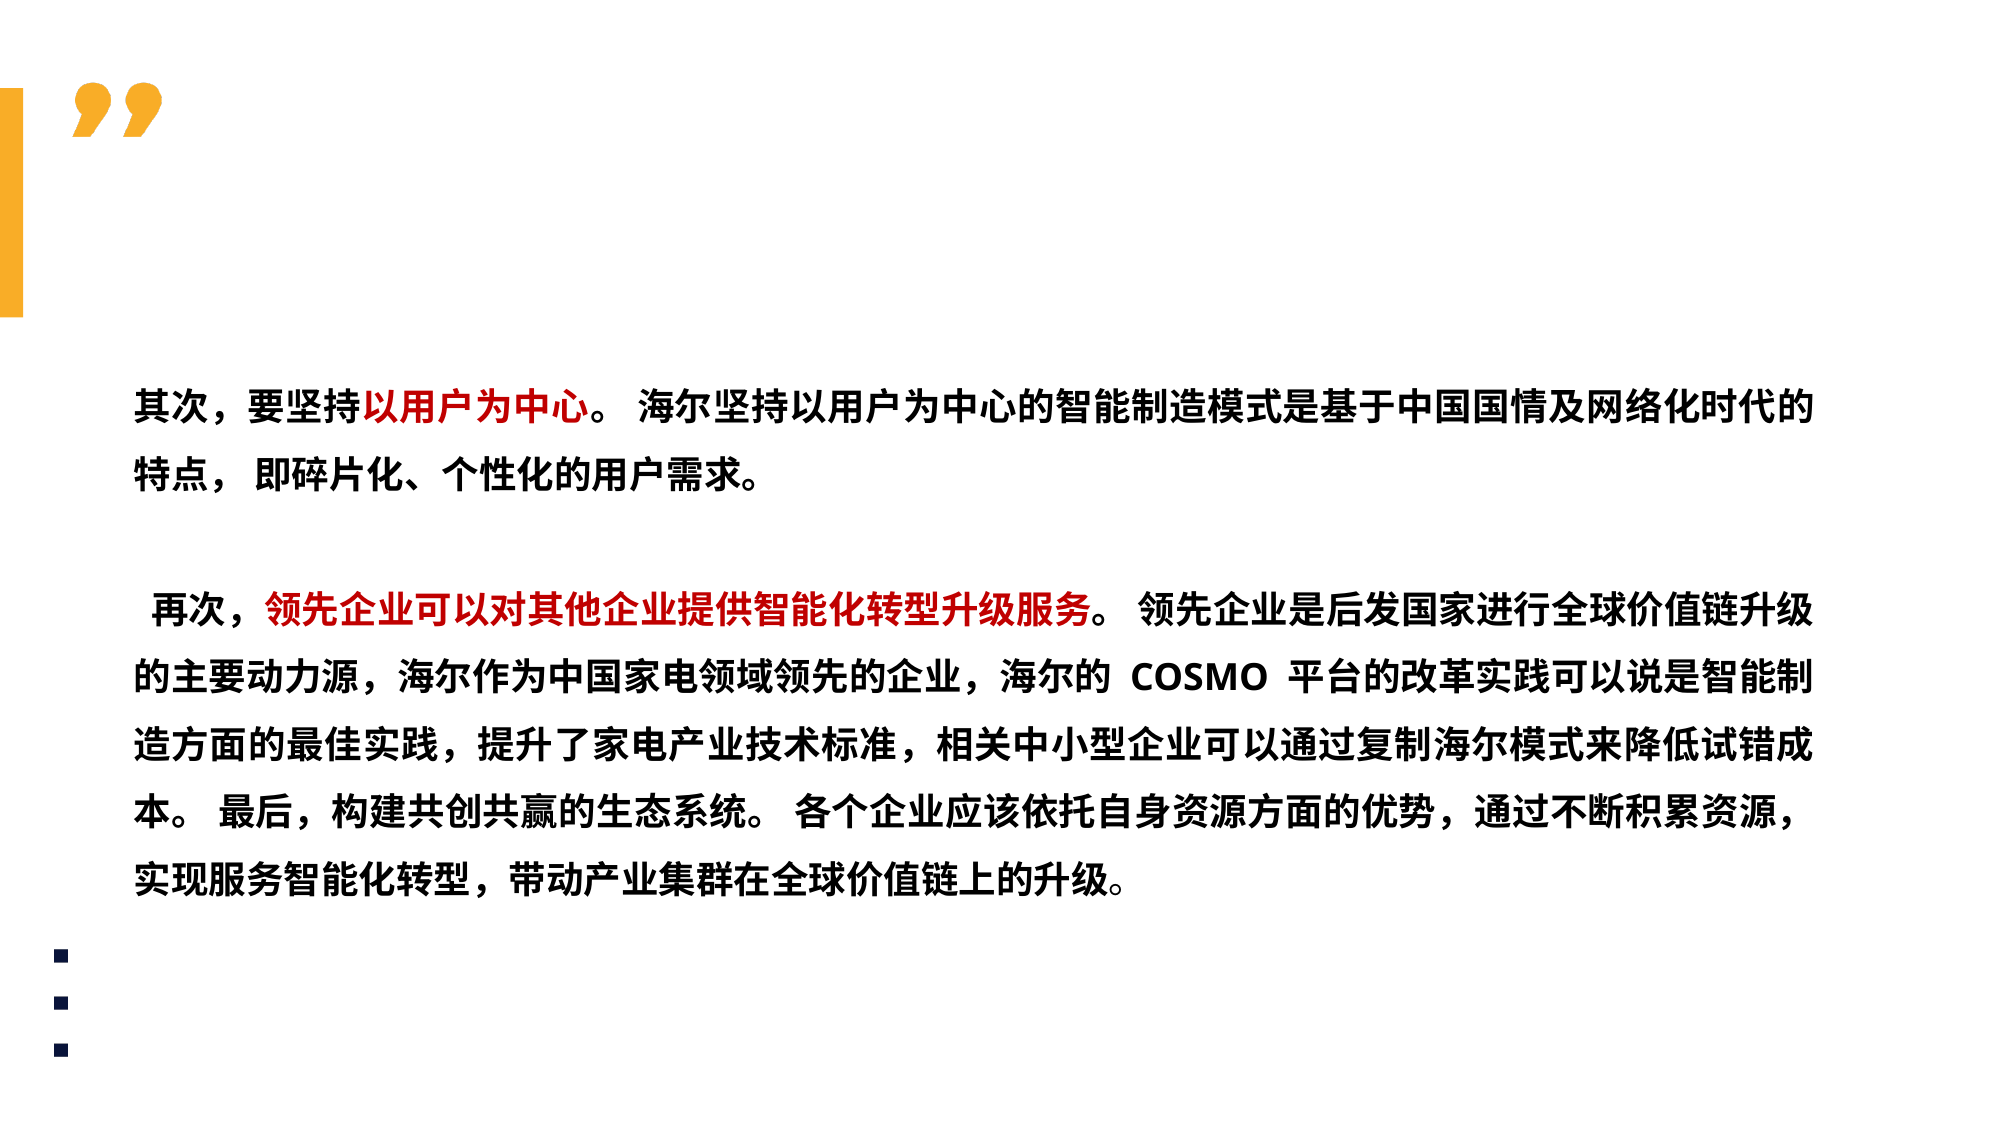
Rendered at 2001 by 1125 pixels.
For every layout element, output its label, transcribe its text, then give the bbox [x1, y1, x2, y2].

picture [54, 949, 68, 1057]
text_box [0, 87, 24, 318]
picture [67, 0, 169, 181]
text_box 其次，要坚持以用户为中心。 海尔坚持以用户为中心的智能制造模式是基于中国国情及网络化时代的特点， 即碎片化、个性化的用户需求。 再次，领先企业可以对其他企业提供智能化转型升级服务。 领先企业是后发国家进行全球价值链升级的主要动力源，海尔作为中国家电领域领先的企业，海尔的 COSMO 平台的改革实践可以说是智能制造方面的最佳实践，提升了家电产业技术标准，相关中小型企业可以通过复制海尔模式来降低试错成本。 最后，构建共创共赢的生态系统。 各个企业应该依托自身资源方面的优势，通过不断积累资源，实现服务智能化转型，带动产业集群在全球价值链上的升级。 [118, 353, 1830, 908]
